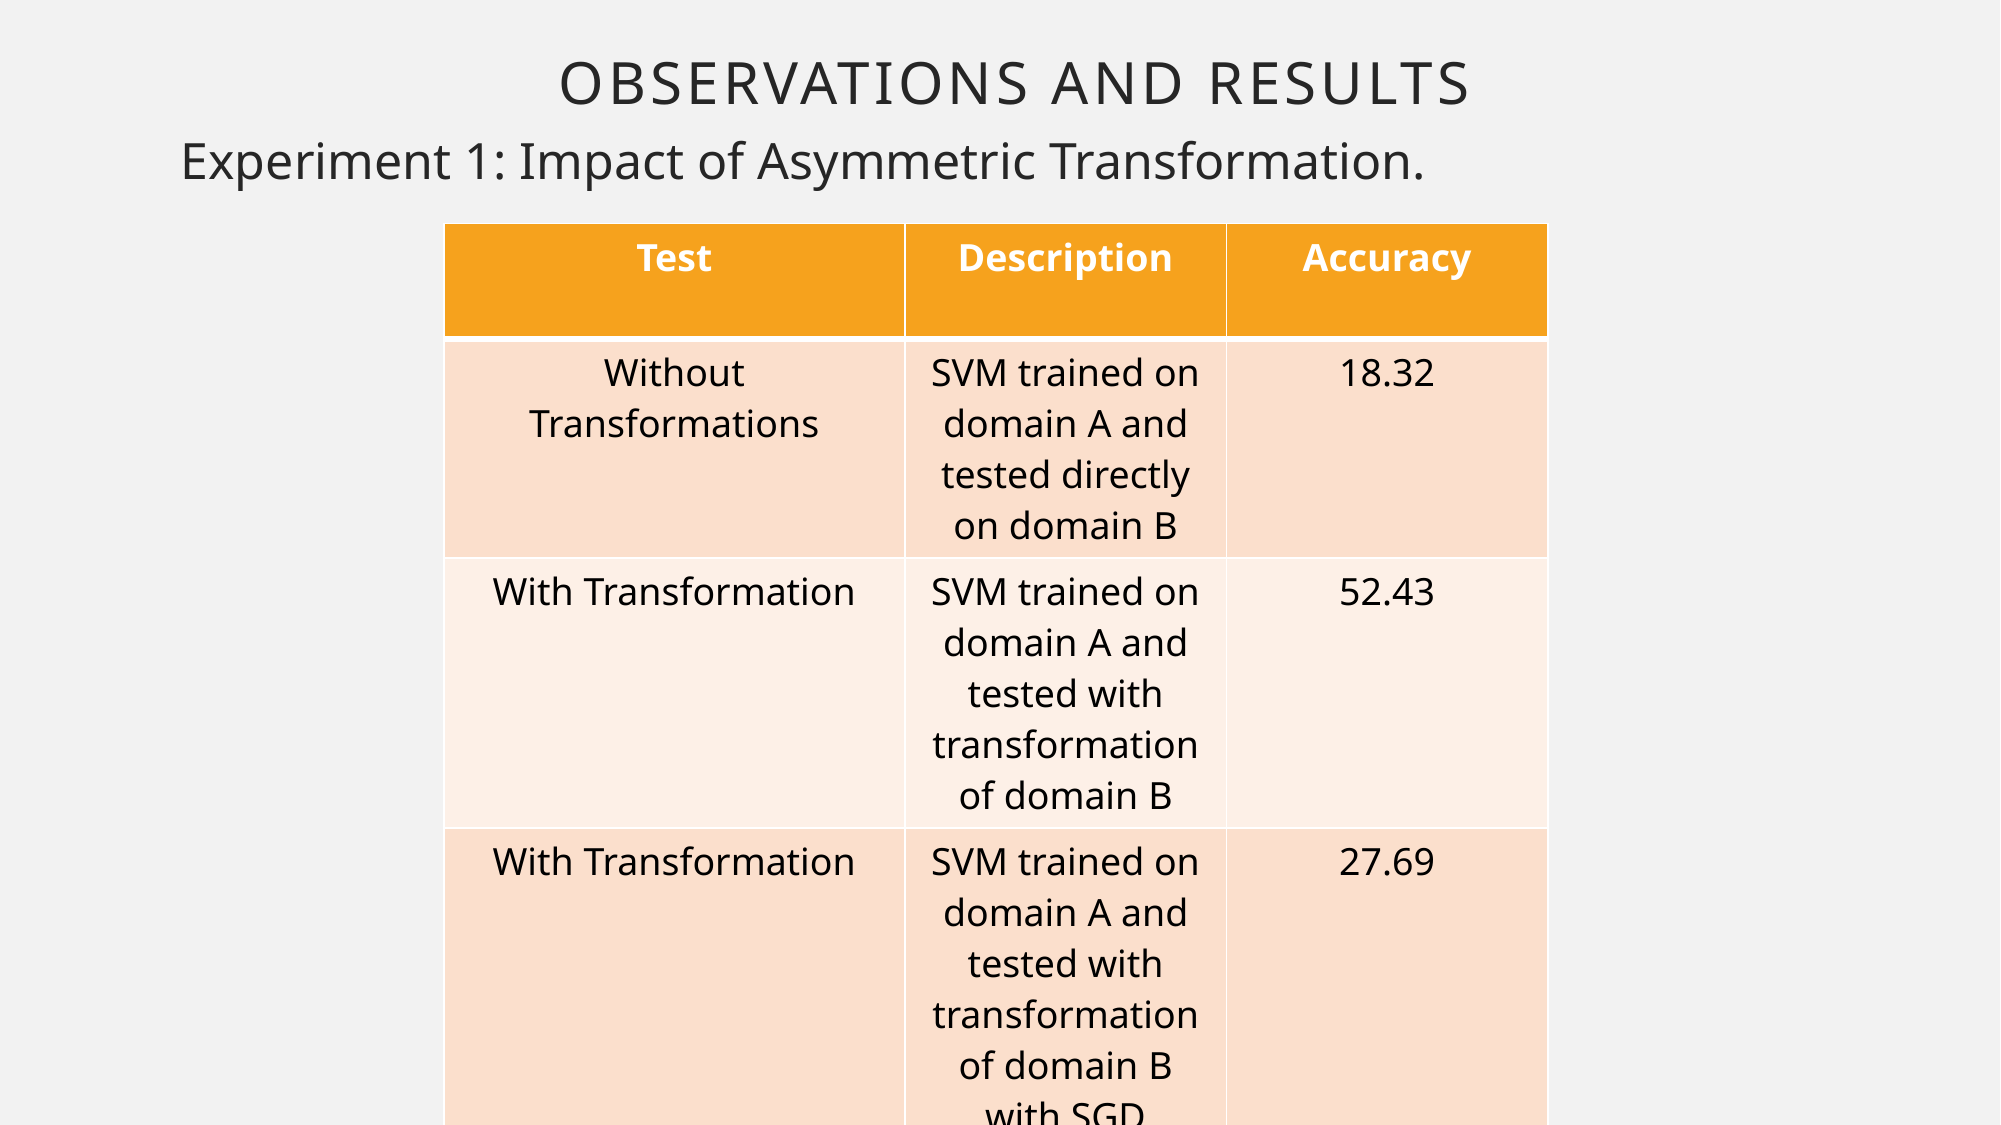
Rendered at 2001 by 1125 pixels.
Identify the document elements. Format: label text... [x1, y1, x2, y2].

title Observations and results [281, 44, 1748, 122]
table_cell 27.69 [1227, 829, 1547, 1125]
list Experiment 1: Impact of Asymmetric Transformation. [165, 122, 1826, 835]
table_cell 52.43 [1227, 559, 1547, 827]
table_cell SVM trained on domain A and tested directly on domain B [906, 342, 1226, 557]
table_header Description [906, 224, 1226, 336]
table_cell With Transformation [445, 829, 904, 1125]
table_cell With Transformation [445, 559, 904, 827]
table_cell SVM trained on domain A and tested with transformation of domain B with SGD [906, 829, 1226, 1125]
table_cell 18.32 [1227, 342, 1547, 557]
table_cell SVM trained on domain A and tested with transformation of domain B [906, 559, 1226, 827]
table_header Accuracy [1227, 224, 1547, 336]
table_header Test [445, 224, 904, 336]
table_cell Without Transformations [445, 342, 904, 557]
